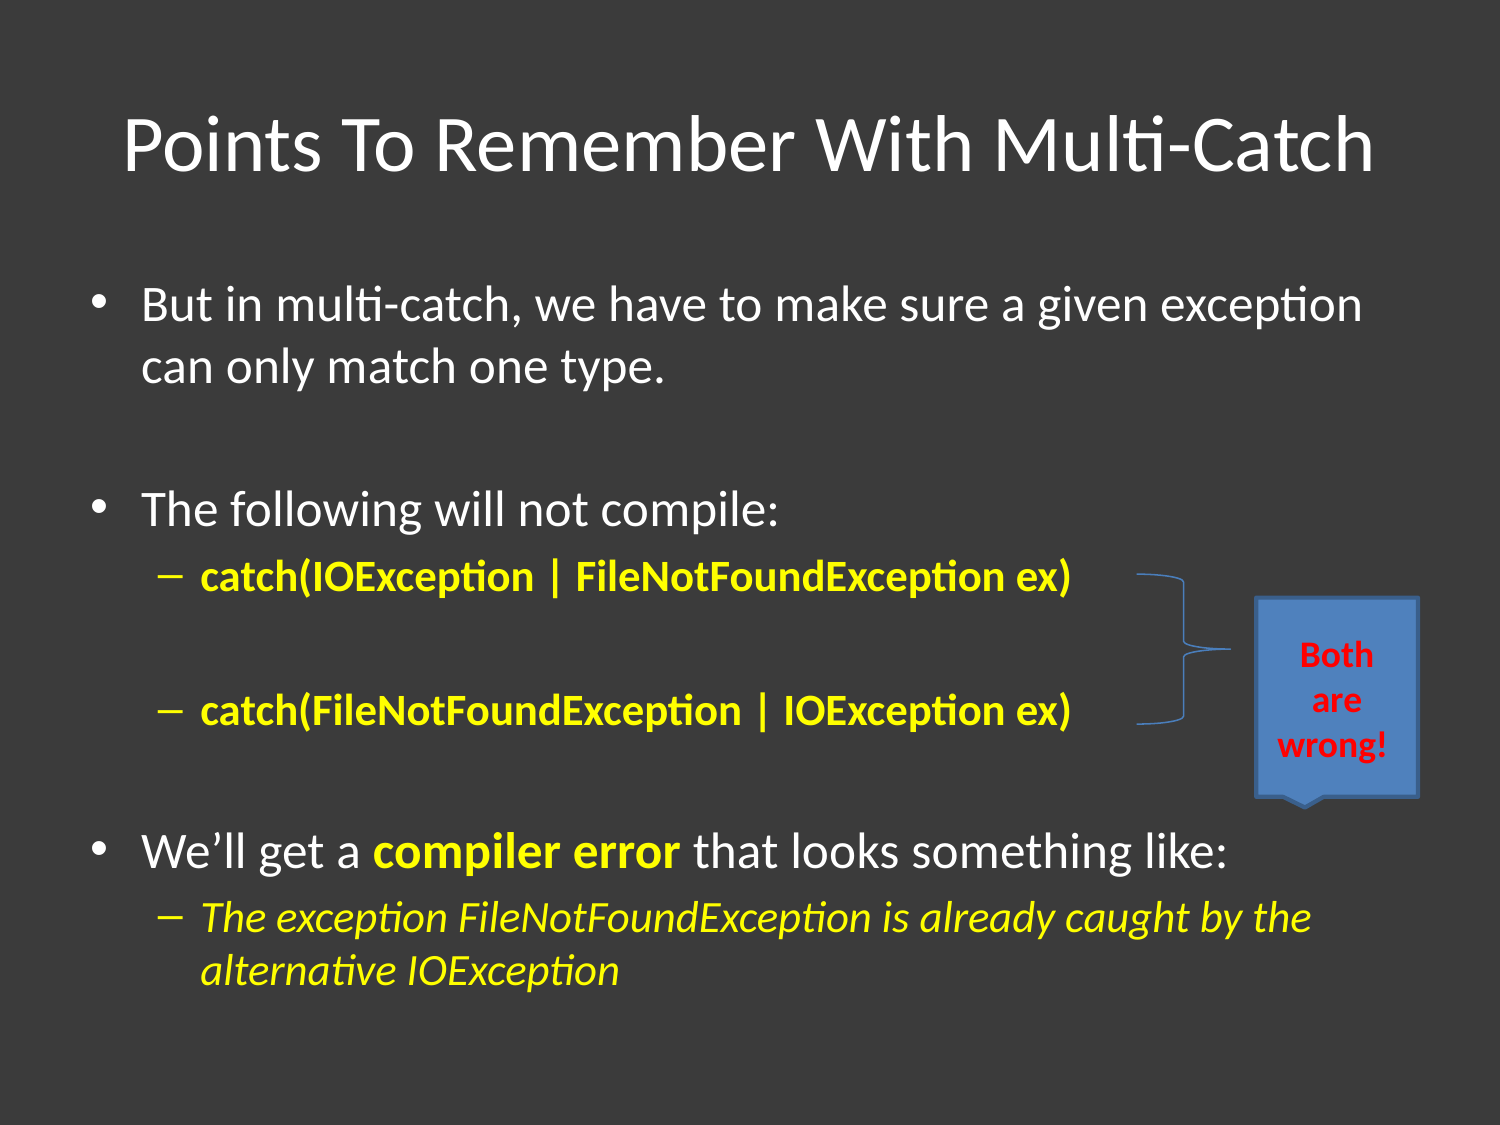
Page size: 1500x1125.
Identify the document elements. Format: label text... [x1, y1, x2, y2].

text_box [1136, 573, 1232, 725]
text_box Both are wrong! [1254, 595, 1421, 810]
title Points To Remember With Multi-Catch [75, 45, 1425, 233]
list But in multi-catch, we have to make sure a given exception can only match one type. The following will not compile: catch(IOException | FileNotFoundException ex) catch(FileNotFoundException | IOException ex) We’ll get a compiler error that looks something like: The exception FileNotFoundException is already caught by the alternative IOException [75, 262, 1425, 1005]
